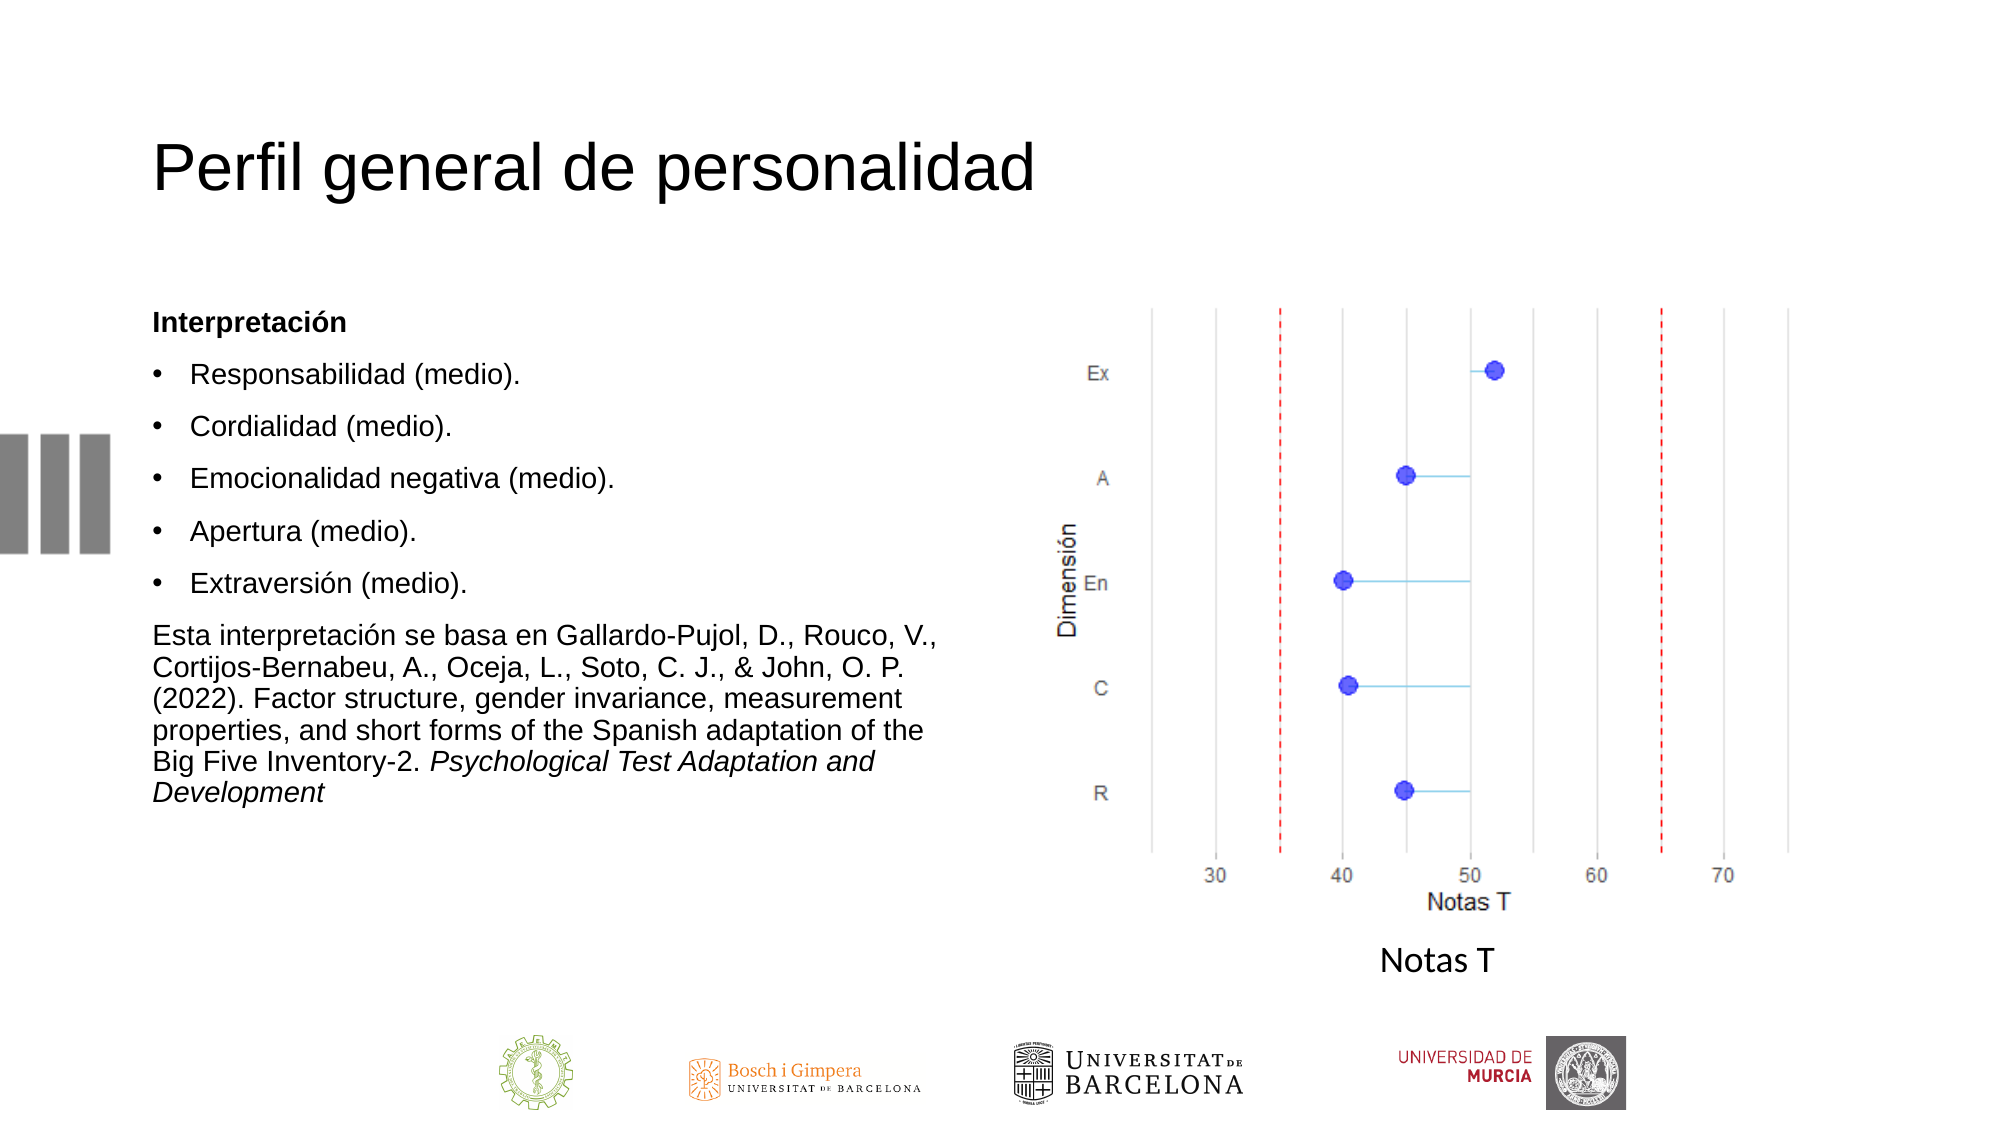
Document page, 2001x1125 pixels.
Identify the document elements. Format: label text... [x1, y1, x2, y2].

title Perfil general de personalidad [137, 59, 1863, 278]
picture [0, 420, 123, 563]
text_box Notas T [1012, 927, 1863, 1011]
picture [1331, 1036, 1627, 1110]
picture [684, 1031, 926, 1125]
picture [1043, 297, 1832, 928]
picture [499, 1035, 573, 1110]
list Interpretación Responsabilidad (medio). Cordialidad (medio). Emocionalidad negativa (medio). Apertura (medio). Extraversión (medio). Esta interpretación se basa en Gallardo-Pujol, D., Rouco, V., Cortijos-Bernabeu, A., Oceja, L., Soto, C. J., & John, O. P. (2022). Factor structure, gender invariance, measurement properties, and short forms of the Spanish adaptation of the Big Five Inventory-2. Psychological Test Adaptation and Development [137, 299, 988, 1014]
picture [1014, 1042, 1243, 1105]
